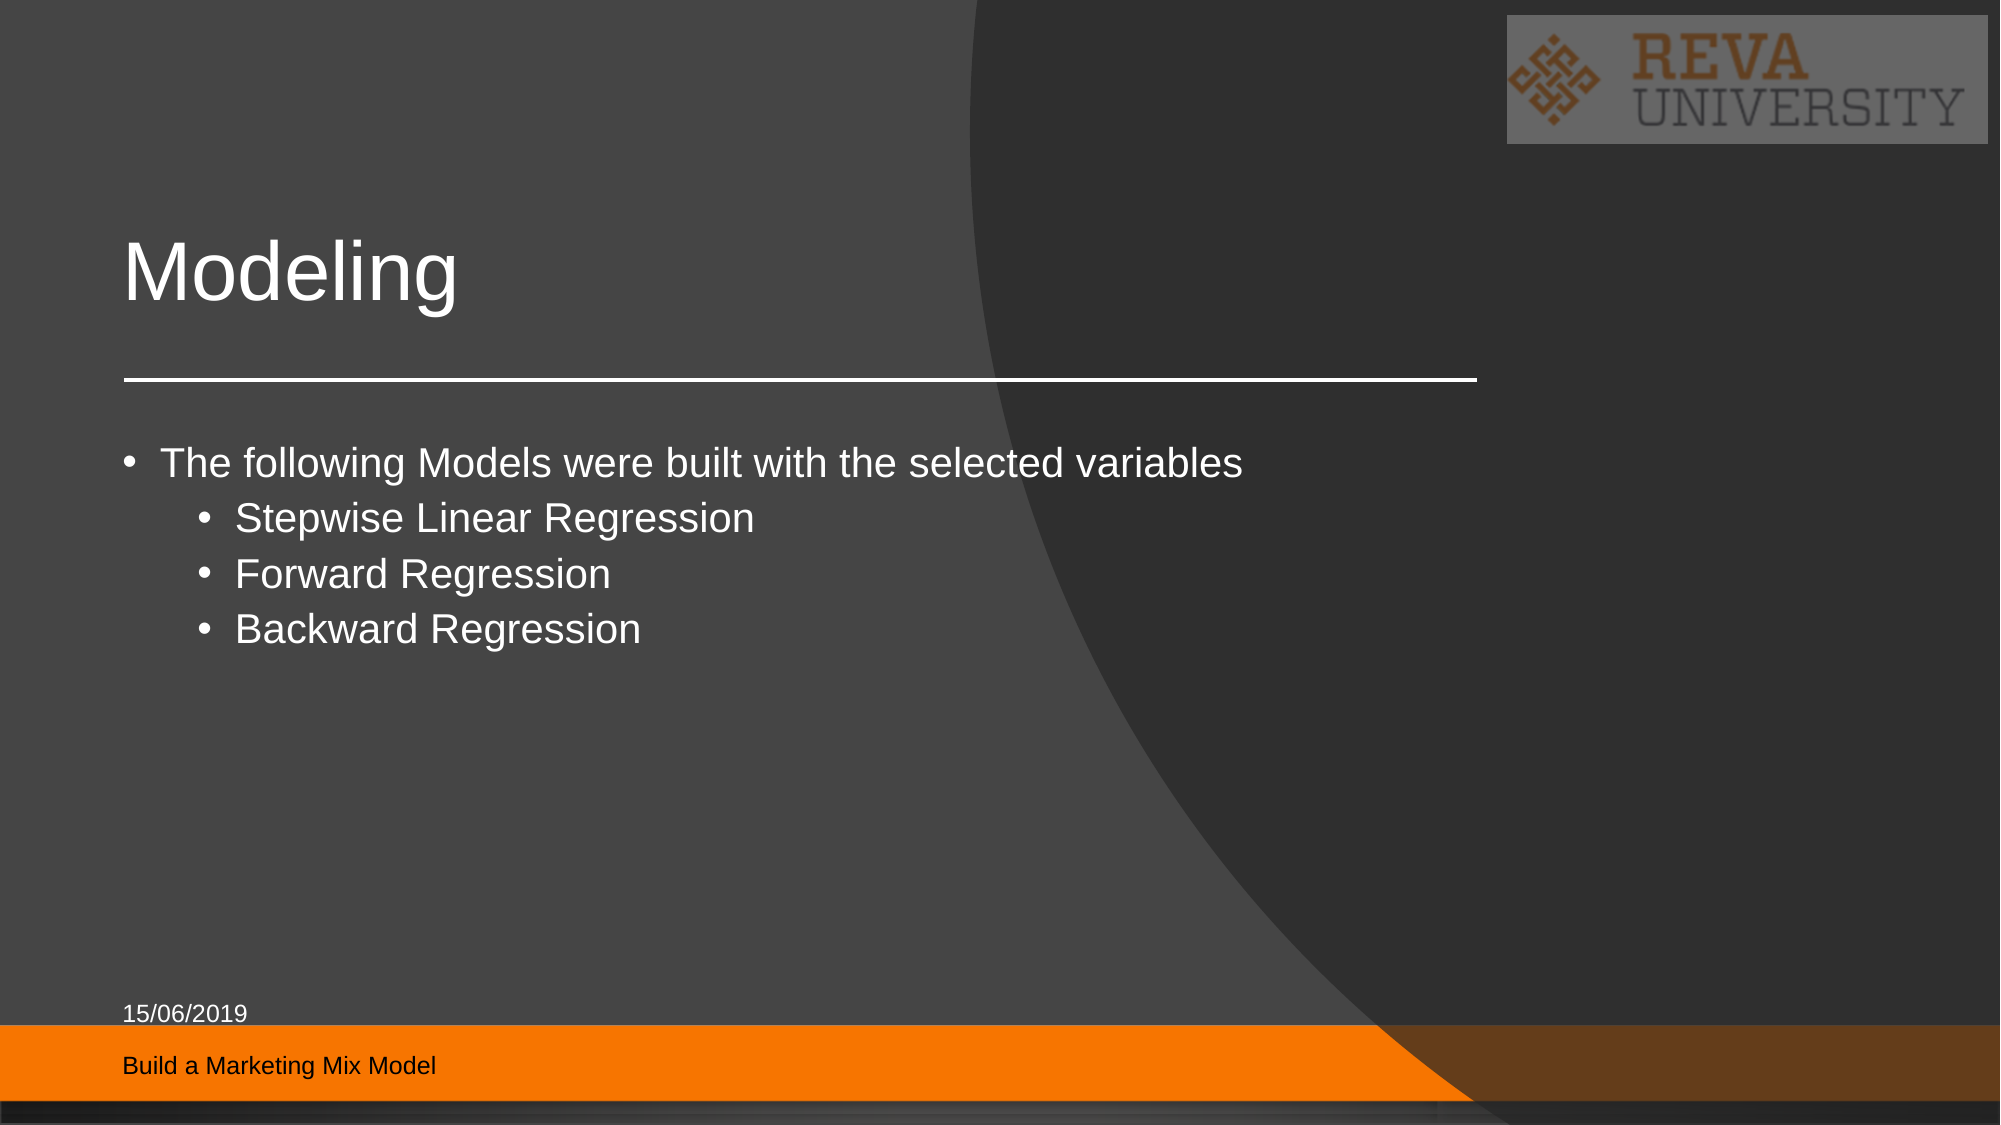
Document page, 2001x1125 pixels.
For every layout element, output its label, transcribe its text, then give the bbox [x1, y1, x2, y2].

text_box [971, 0, 2000, 1125]
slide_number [107, 990, 558, 1042]
title Modeling [107, 59, 1586, 327]
list The following Models were built with the selected variables Stepwise Linear Regression Forward Regression Backward Regression [107, 433, 1586, 980]
footer Build a Marketing Mix Model [107, 1042, 783, 1103]
picture [0, 1013, 1503, 1123]
